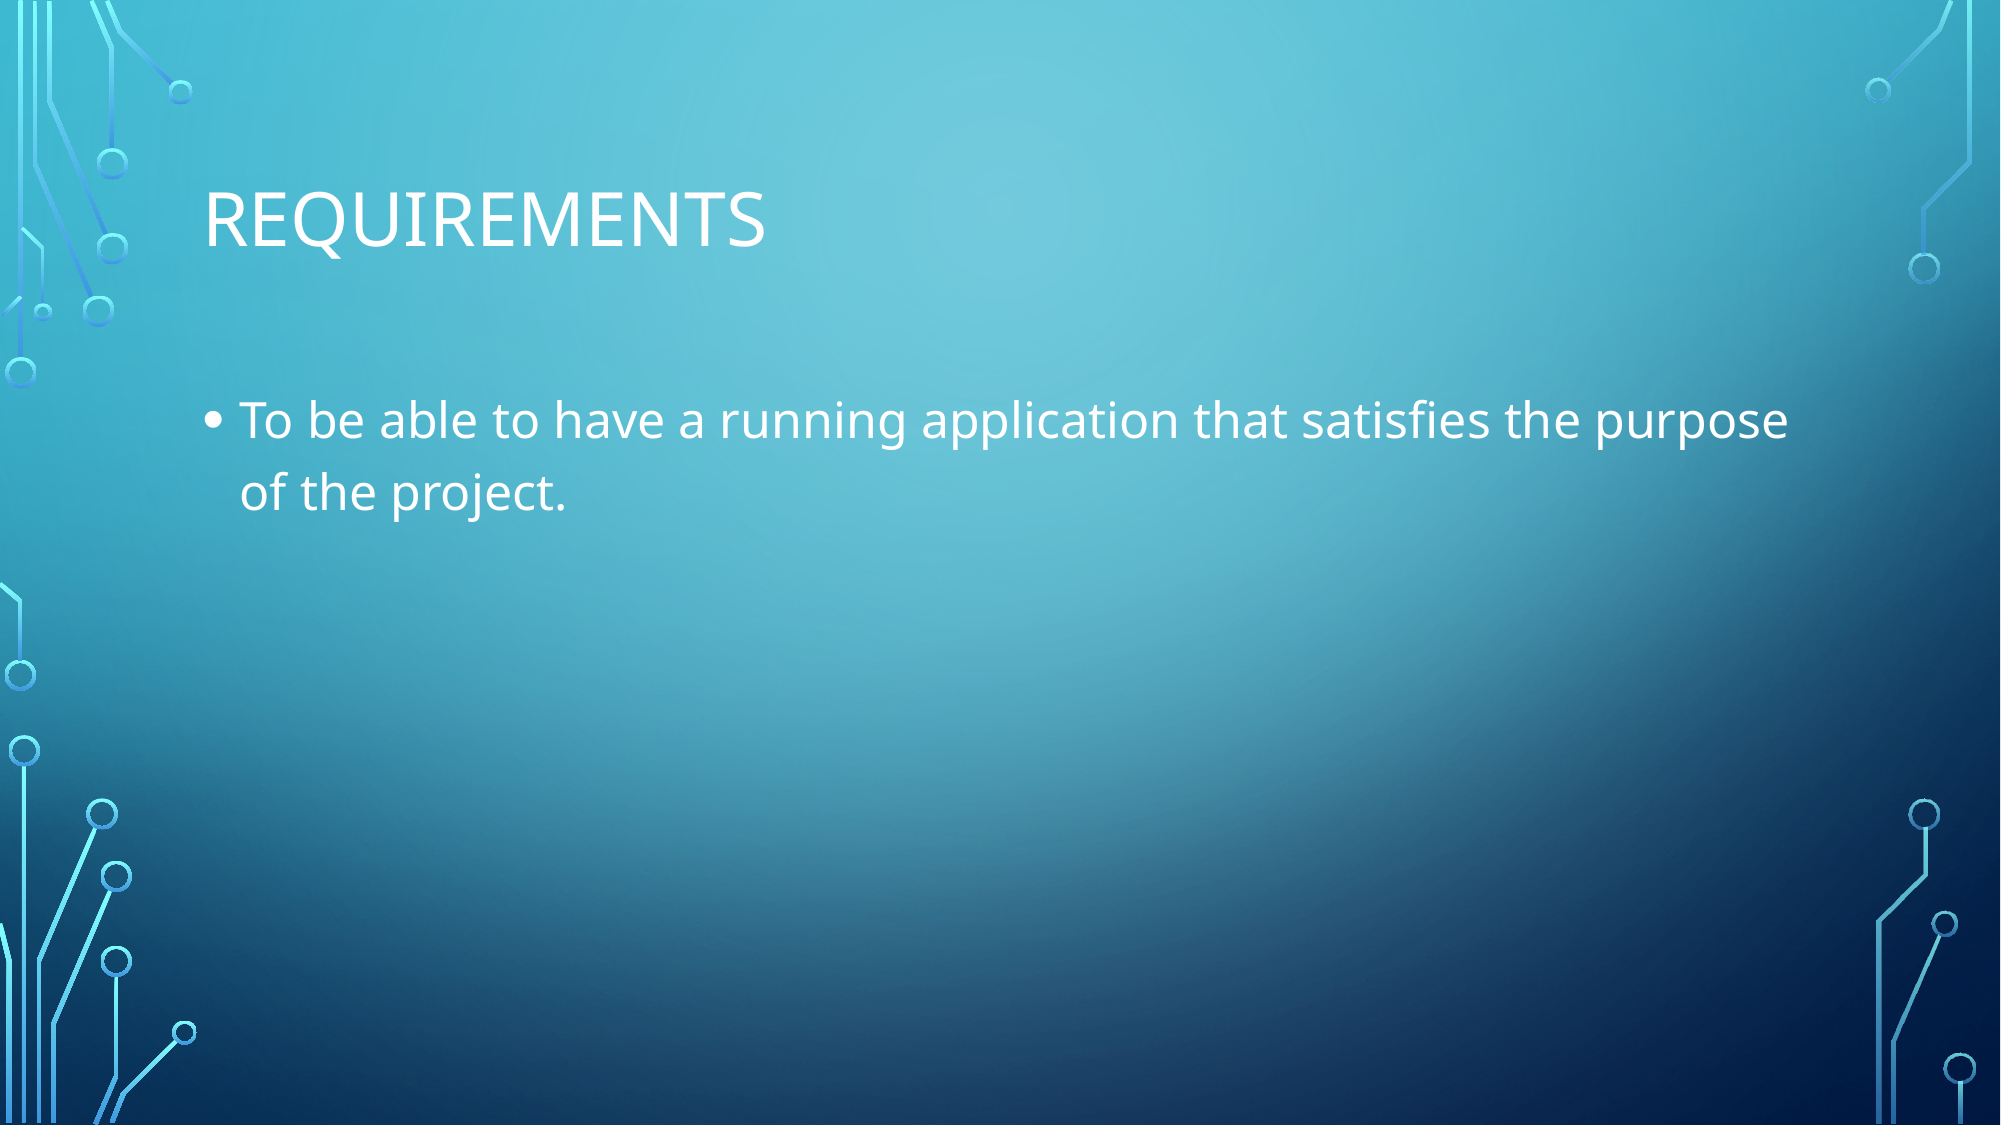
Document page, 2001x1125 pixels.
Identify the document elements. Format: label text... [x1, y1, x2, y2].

list To be able to have a running application that satisfies the purpose of the project. [187, 369, 1813, 950]
title requirements [187, 101, 1813, 344]
